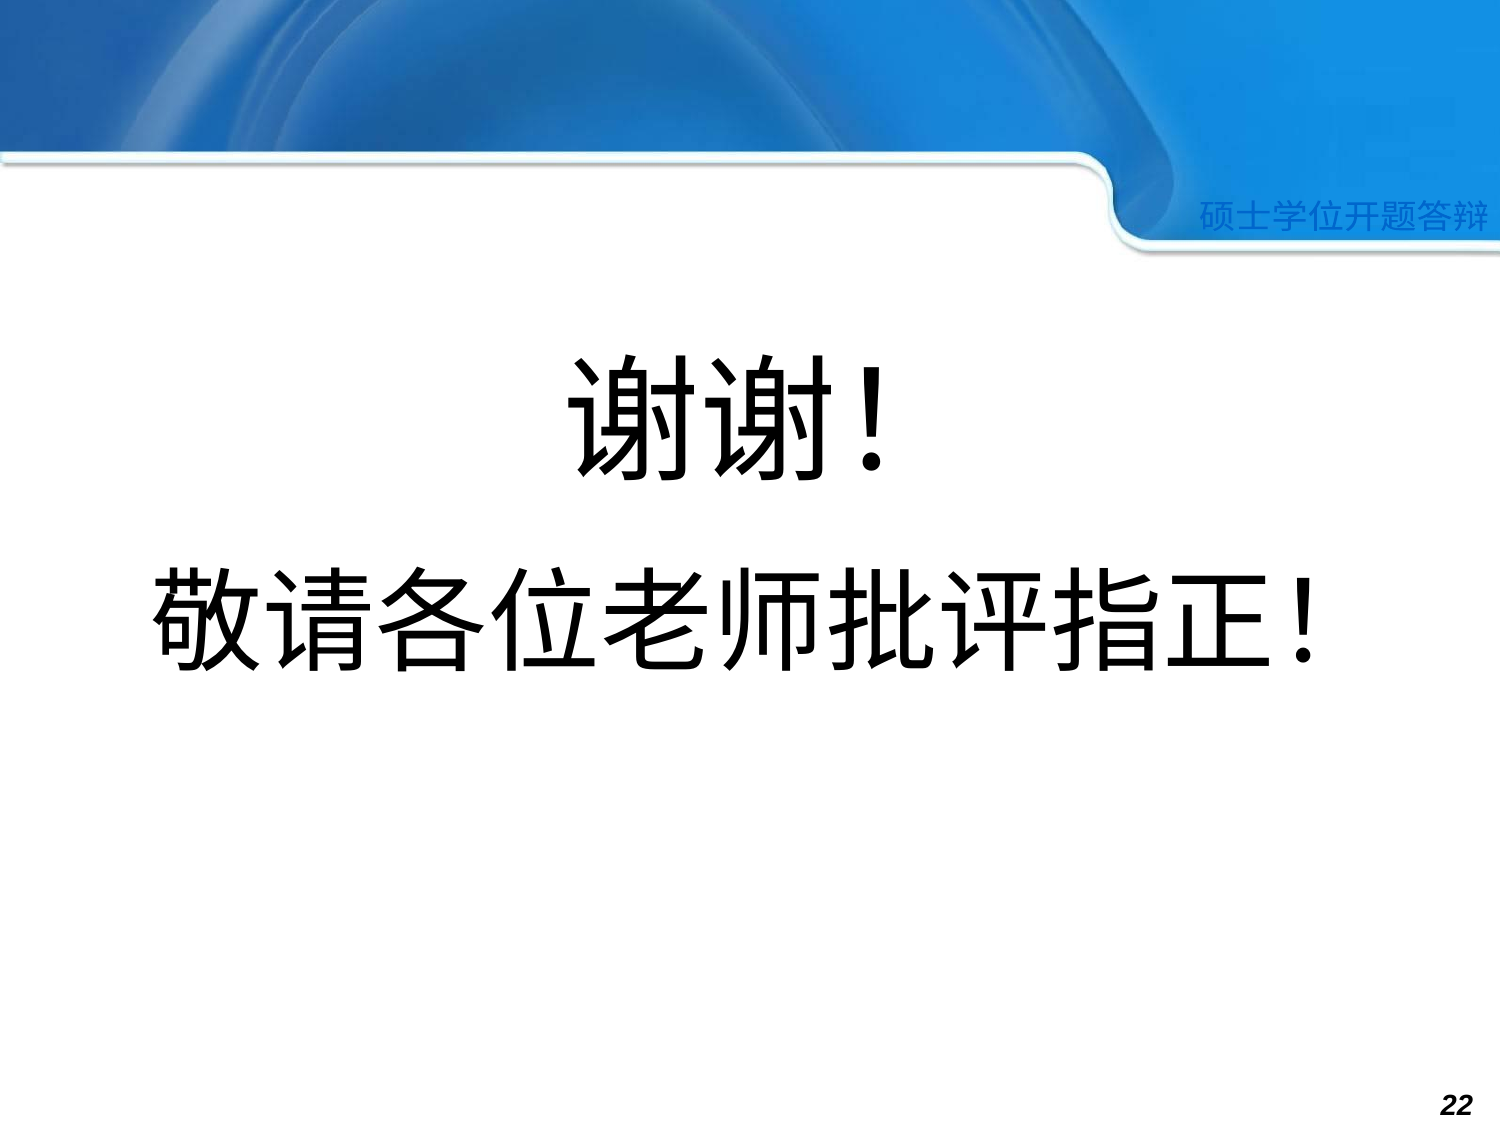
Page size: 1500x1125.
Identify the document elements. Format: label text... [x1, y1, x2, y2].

picture [0, 0, 1500, 1125]
slide_number 22 [1251, 1078, 1489, 1119]
list 谢谢！ 敬请各位老师批评指正！ [125, 324, 1413, 816]
